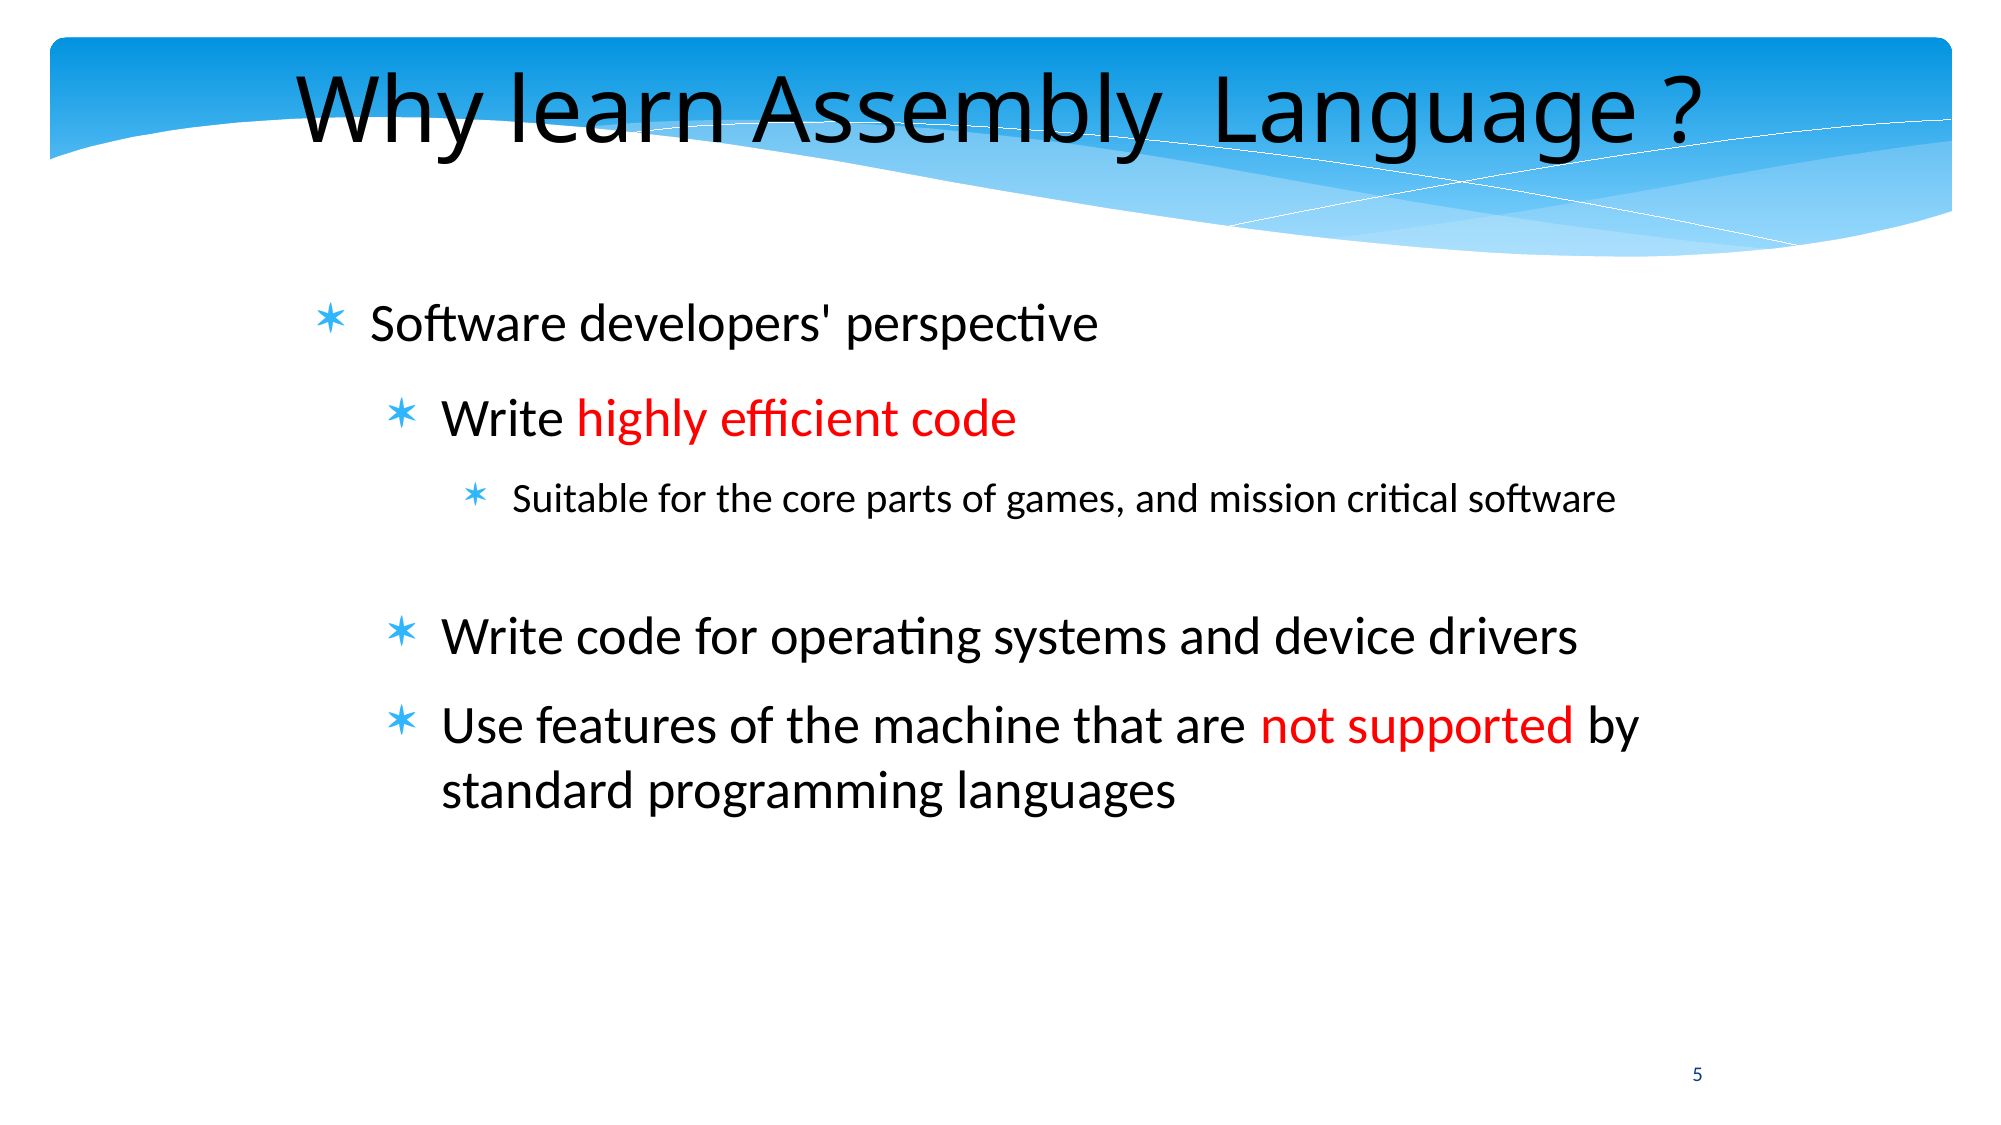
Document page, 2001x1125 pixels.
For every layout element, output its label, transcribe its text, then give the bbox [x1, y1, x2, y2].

list Software developers' perspective Write highly efficient code Suitable for the core parts of games, and mission critical software Write code for operating systems and device drivers Use features of the machine that are not supported by standard programming languages [300, 287, 1713, 913]
title Why learn Assembly Language ? [287, 11, 1713, 200]
slide_number 5 [1651, 1042, 1744, 1103]
